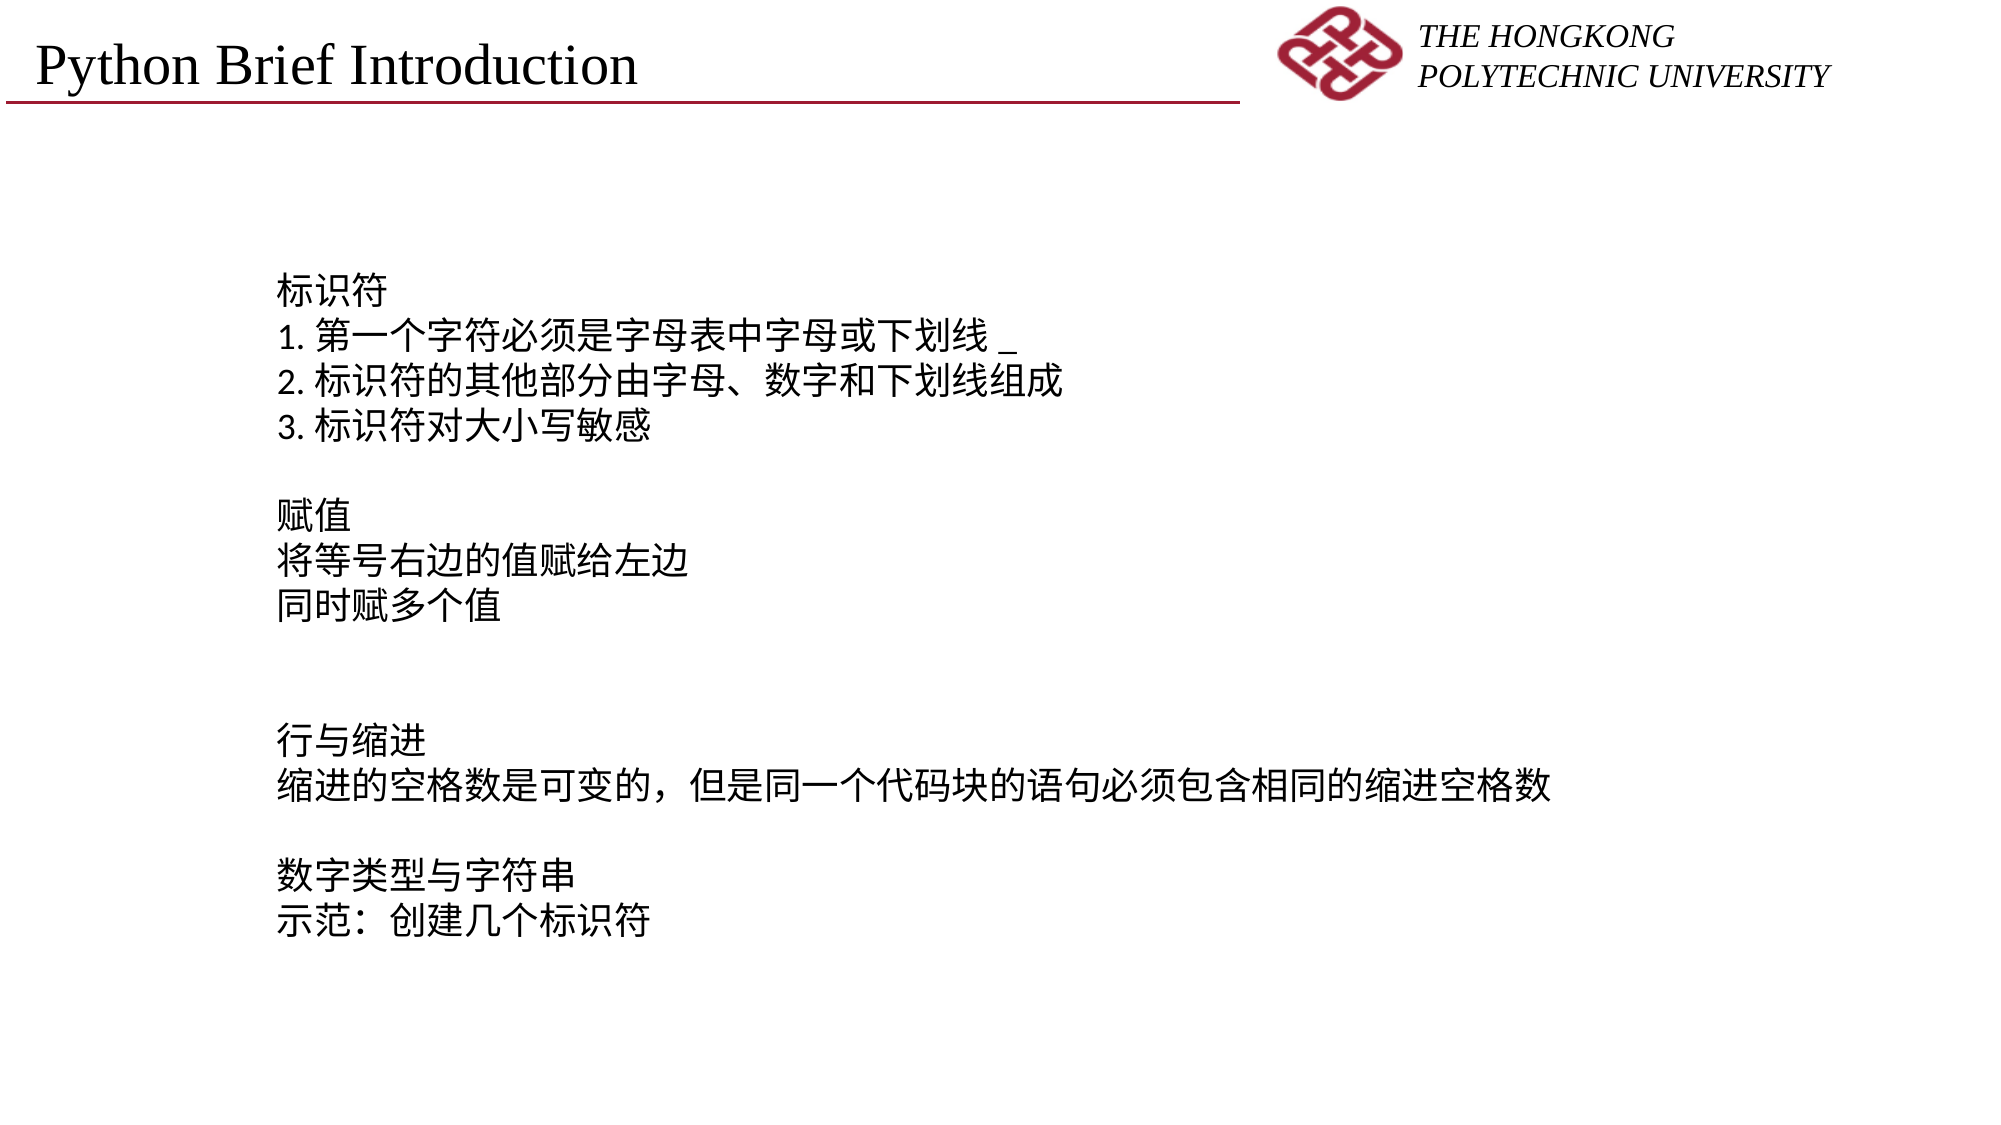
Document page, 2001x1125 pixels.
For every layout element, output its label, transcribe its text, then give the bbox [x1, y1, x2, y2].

text_box 标识符 1.第一个字符必须是字母表中字母或下划线_ 2.标识符的其他部分由字母、数字和下划线组成 3.标识符对大小写敏感 赋值 将等号右边的值赋给左边 同时赋多个值 行与缩进 缩进的空格数是可变的，但是同一个代码块的语句必须包含相同的缩进空格数 数字类型与字符串 示范：创建几个标识符 [262, 259, 1763, 995]
picture [1271, 0, 1404, 103]
text_box Python Brief Introduction [20, 18, 709, 104]
